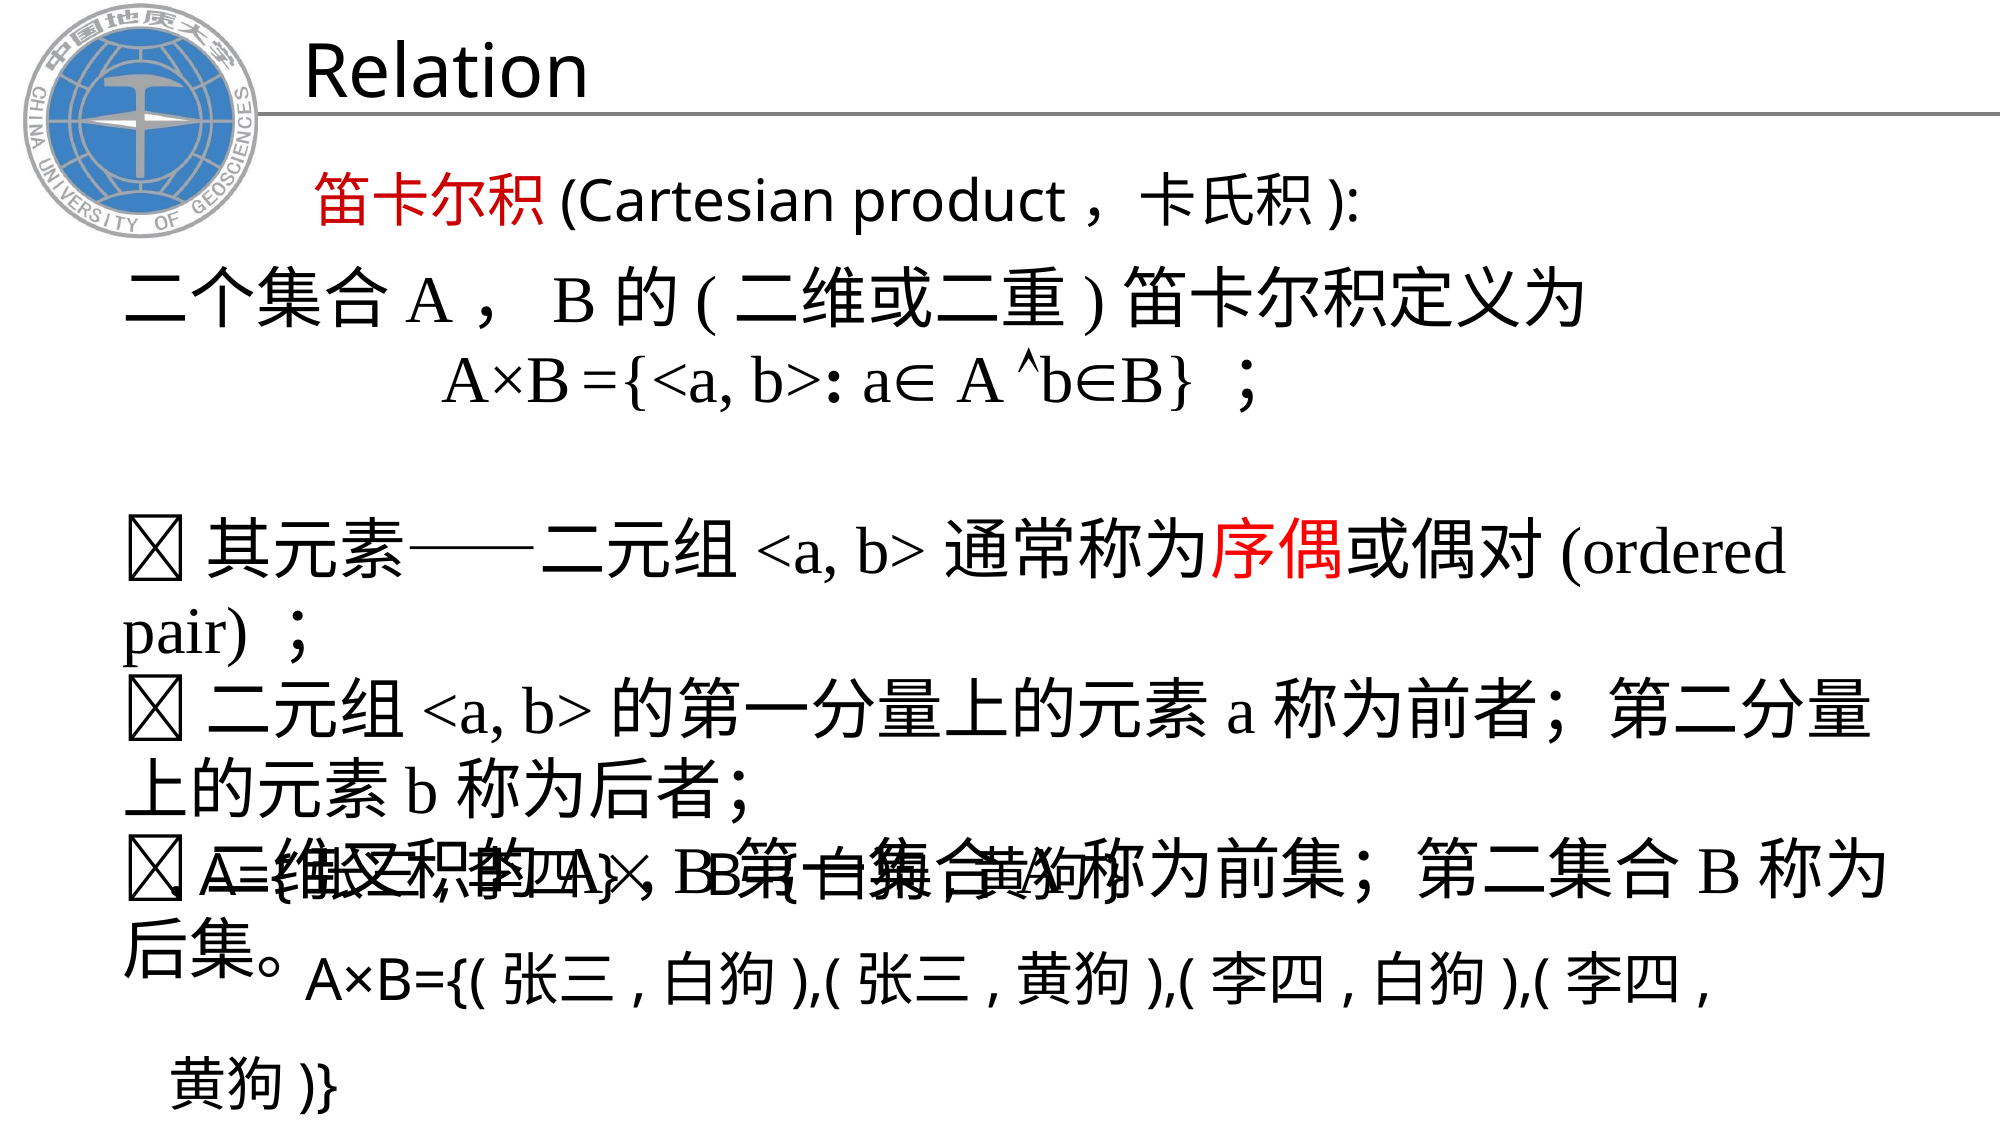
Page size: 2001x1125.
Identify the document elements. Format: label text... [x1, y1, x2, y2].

text_box 笛卡尔积(Cartesian product，卡氏积): [298, 121, 1649, 249]
text_box . A={张三,李四}，B={白狗,黄狗} A×B={(张三,白狗),(张三,黄狗),(李四,白狗),(李四,黄狗)} B×A={(白狗,张三),(白狗,李四),(黄狗,张三),(黄狗,李四)} [153, 794, 1748, 1125]
picture [21, 3, 258, 239]
text_box Relation [287, 15, 1233, 120]
text_box 二个集合A，B的(二维或二重)笛卡尔积定义为 A×B ={<a, b>: a A bB} ； 其元素——二元组<a, b>通常称为序偶或偶对(ordered pair) ； 二元组<a, b>的第一分量上的元素a称为前者；第二分量上的元素b称为后者； 二维叉积的A B第一集合A称为前集；第二集合B称为后集。 [108, 248, 1920, 994]
